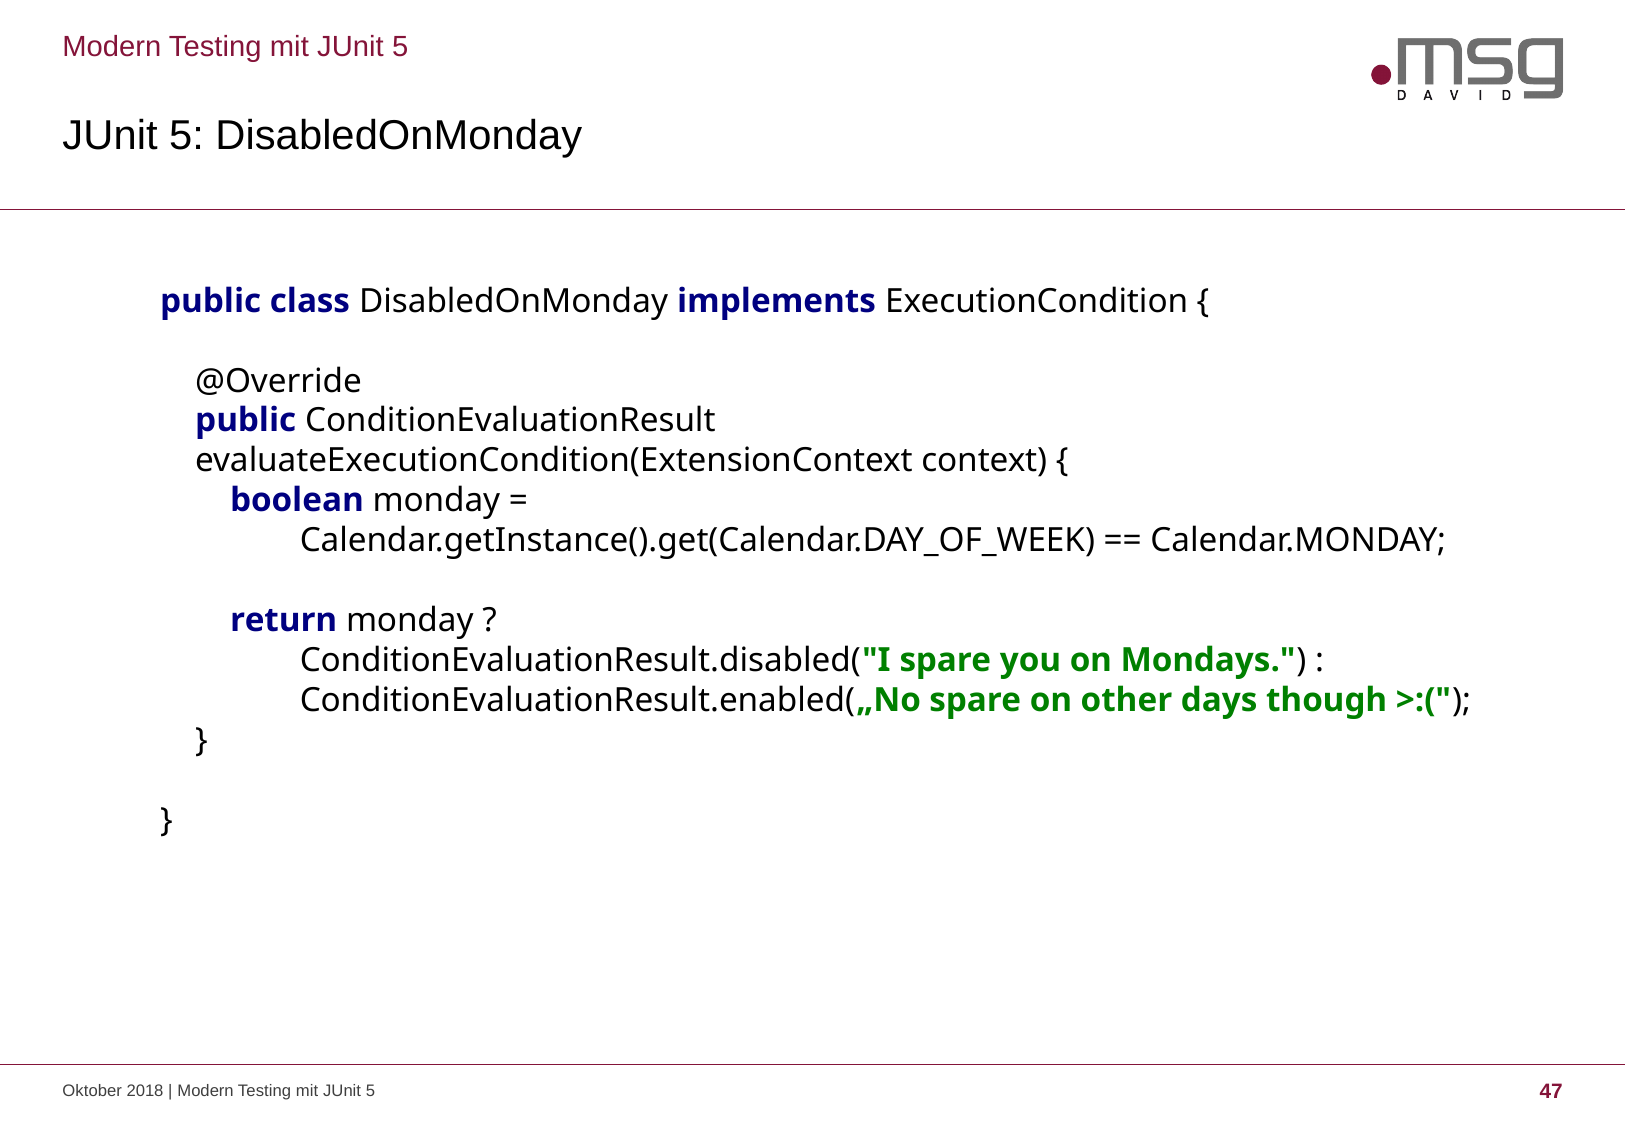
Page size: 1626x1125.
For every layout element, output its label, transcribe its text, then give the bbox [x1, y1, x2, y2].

title JUnit 5: DisabledOnMonday [62, 67, 1286, 206]
text_box public class DisabledOnMonday implements ExecutionCondition { @Override public ConditionEvaluationResult evaluateExecutionCondition(ExtensionContext context) { boolean monday = Calendar.getInstance().get(Calendar.DAY_OF_WEEK) == Calendar.MONDAY; return monday ? ConditionEvaluationResult.disabled("I spare you on Mondays.") : ConditionEvaluationResult.enabled(„No spare on other days though >:("); } } [145, 271, 1487, 846]
picture [1369, 36, 1565, 102]
slide_number 47 [1485, 1078, 1563, 1102]
list Modern Testing mit JUnit 5 [62, 22, 1286, 67]
footer Oktober 2018 | Modern Testing mit JUnit 5 [62, 1078, 1286, 1102]
